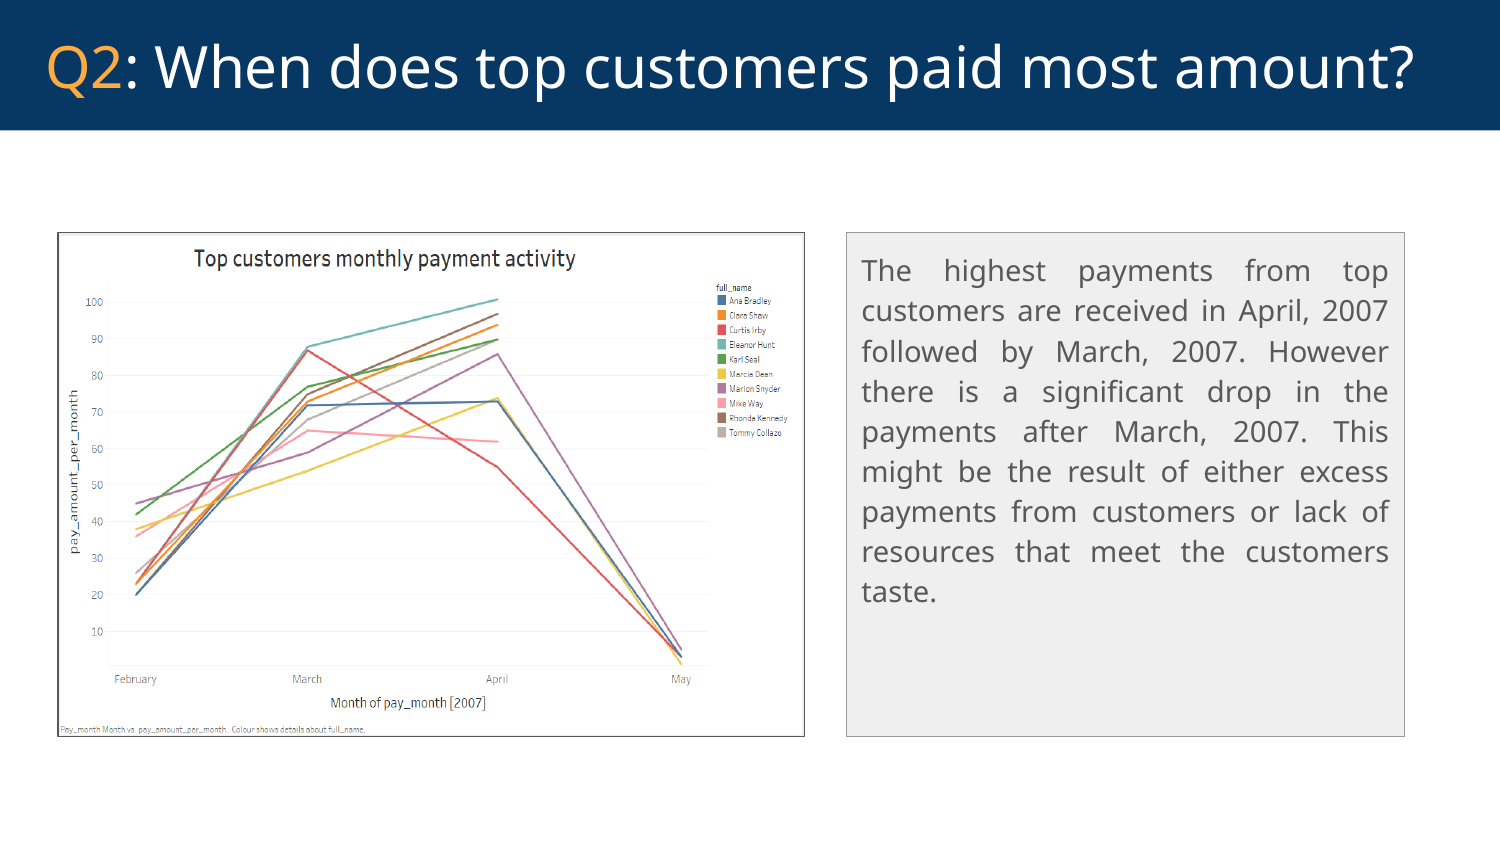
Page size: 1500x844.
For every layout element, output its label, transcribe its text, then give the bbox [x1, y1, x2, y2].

text_box <visualization> [58, 232, 805, 238]
picture [60, 236, 803, 735]
list The highest payments from top customers are received in April, 2007 followed by March, 2007. However there is a significant drop in the payments after March, 2007. This might be the result of either excess payments from customers or lack of resources that meet the customers taste. [846, 232, 1405, 737]
title Q2: When does top customers paid most amount? [0, 0, 1500, 131]
